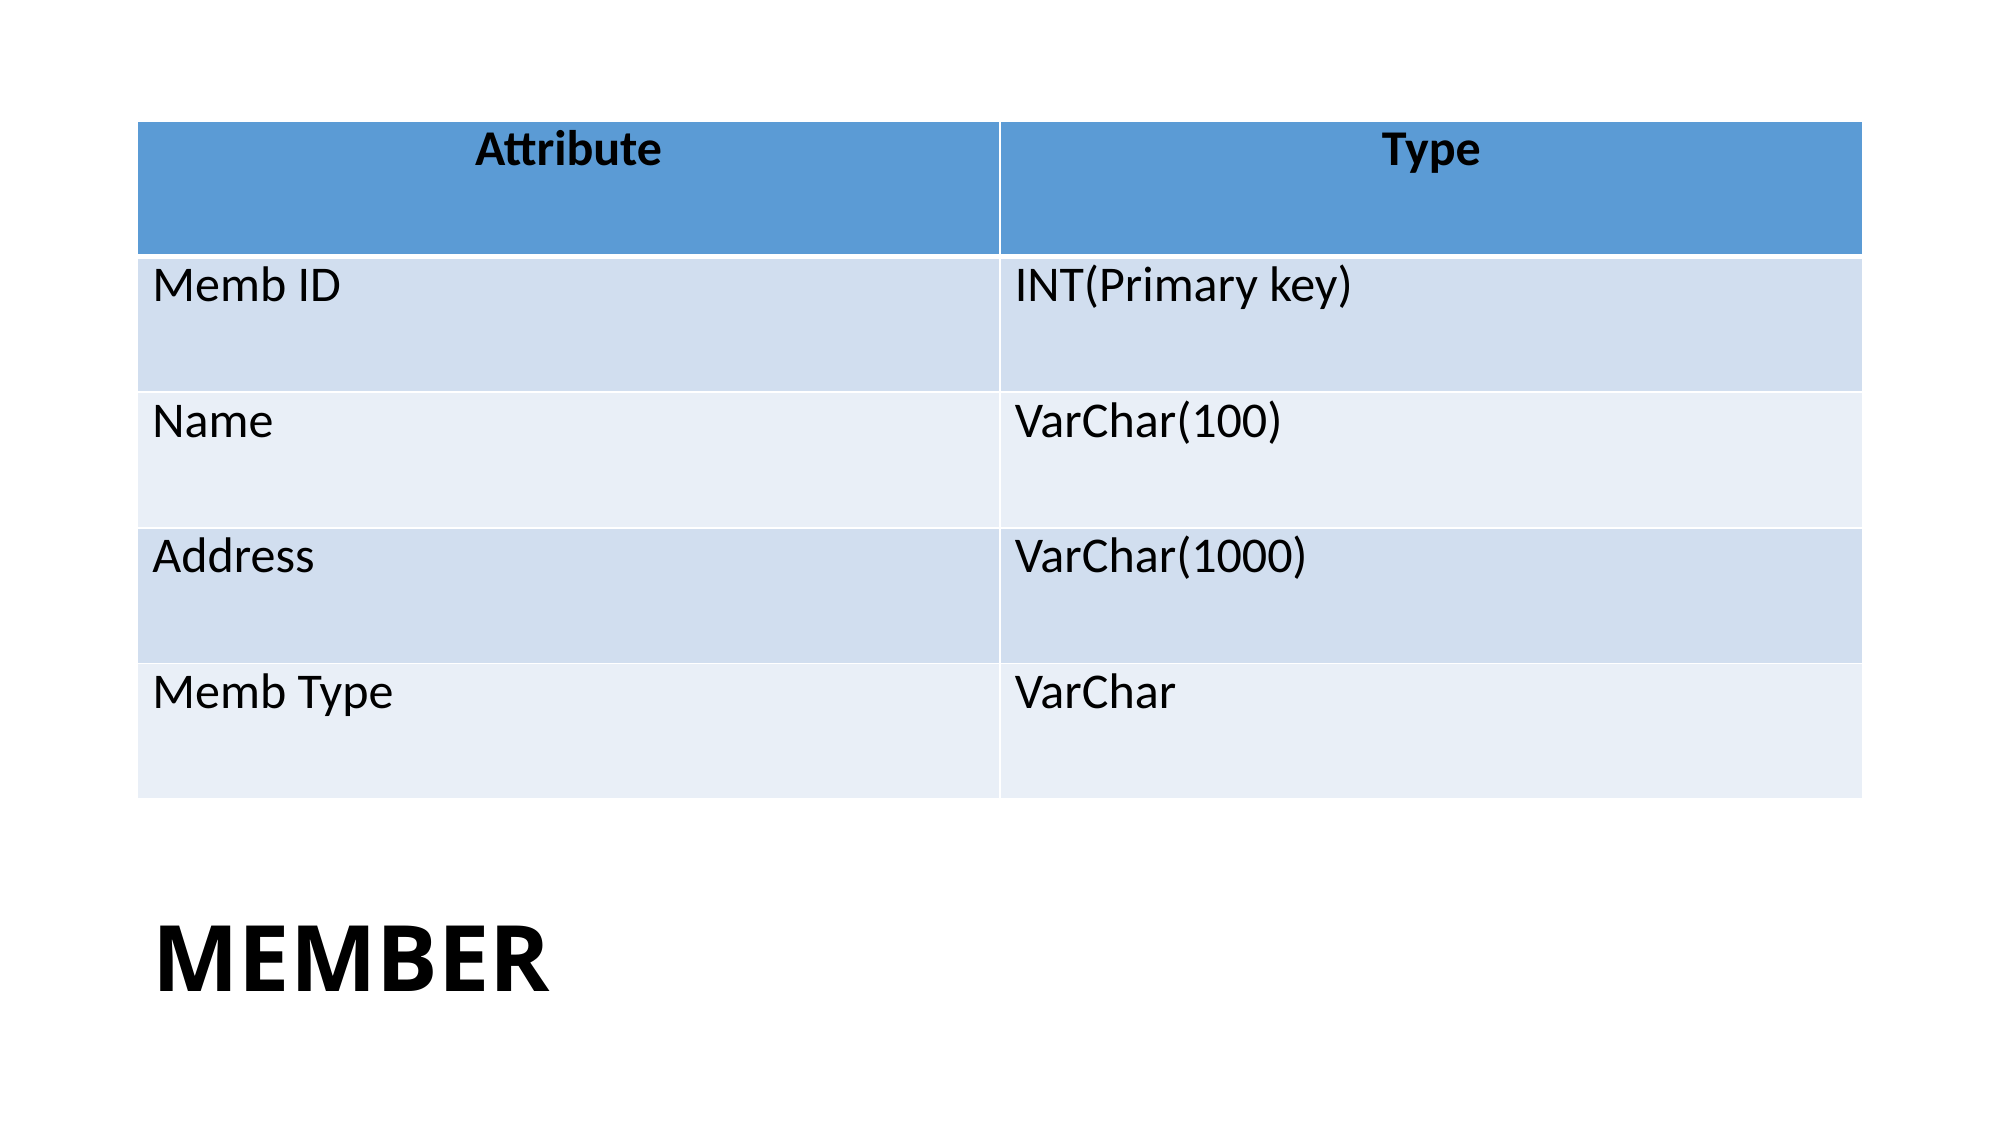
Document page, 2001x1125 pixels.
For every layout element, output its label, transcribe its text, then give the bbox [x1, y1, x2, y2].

table_cell VarChar(1000) [1001, 529, 1862, 663]
table_cell VarChar [1001, 664, 1862, 798]
table_cell Memb Type [138, 664, 999, 798]
table_cell VarChar(100) [1001, 393, 1862, 527]
table_cell INT(Primary key) [1001, 259, 1862, 391]
table_header Type [1001, 122, 1862, 254]
table_cell Memb ID [138, 259, 999, 391]
table_cell Name [138, 393, 999, 527]
table_cell Address [138, 529, 999, 663]
title MEMBER [137, 853, 1863, 1071]
table_header Attribute [138, 122, 999, 254]
